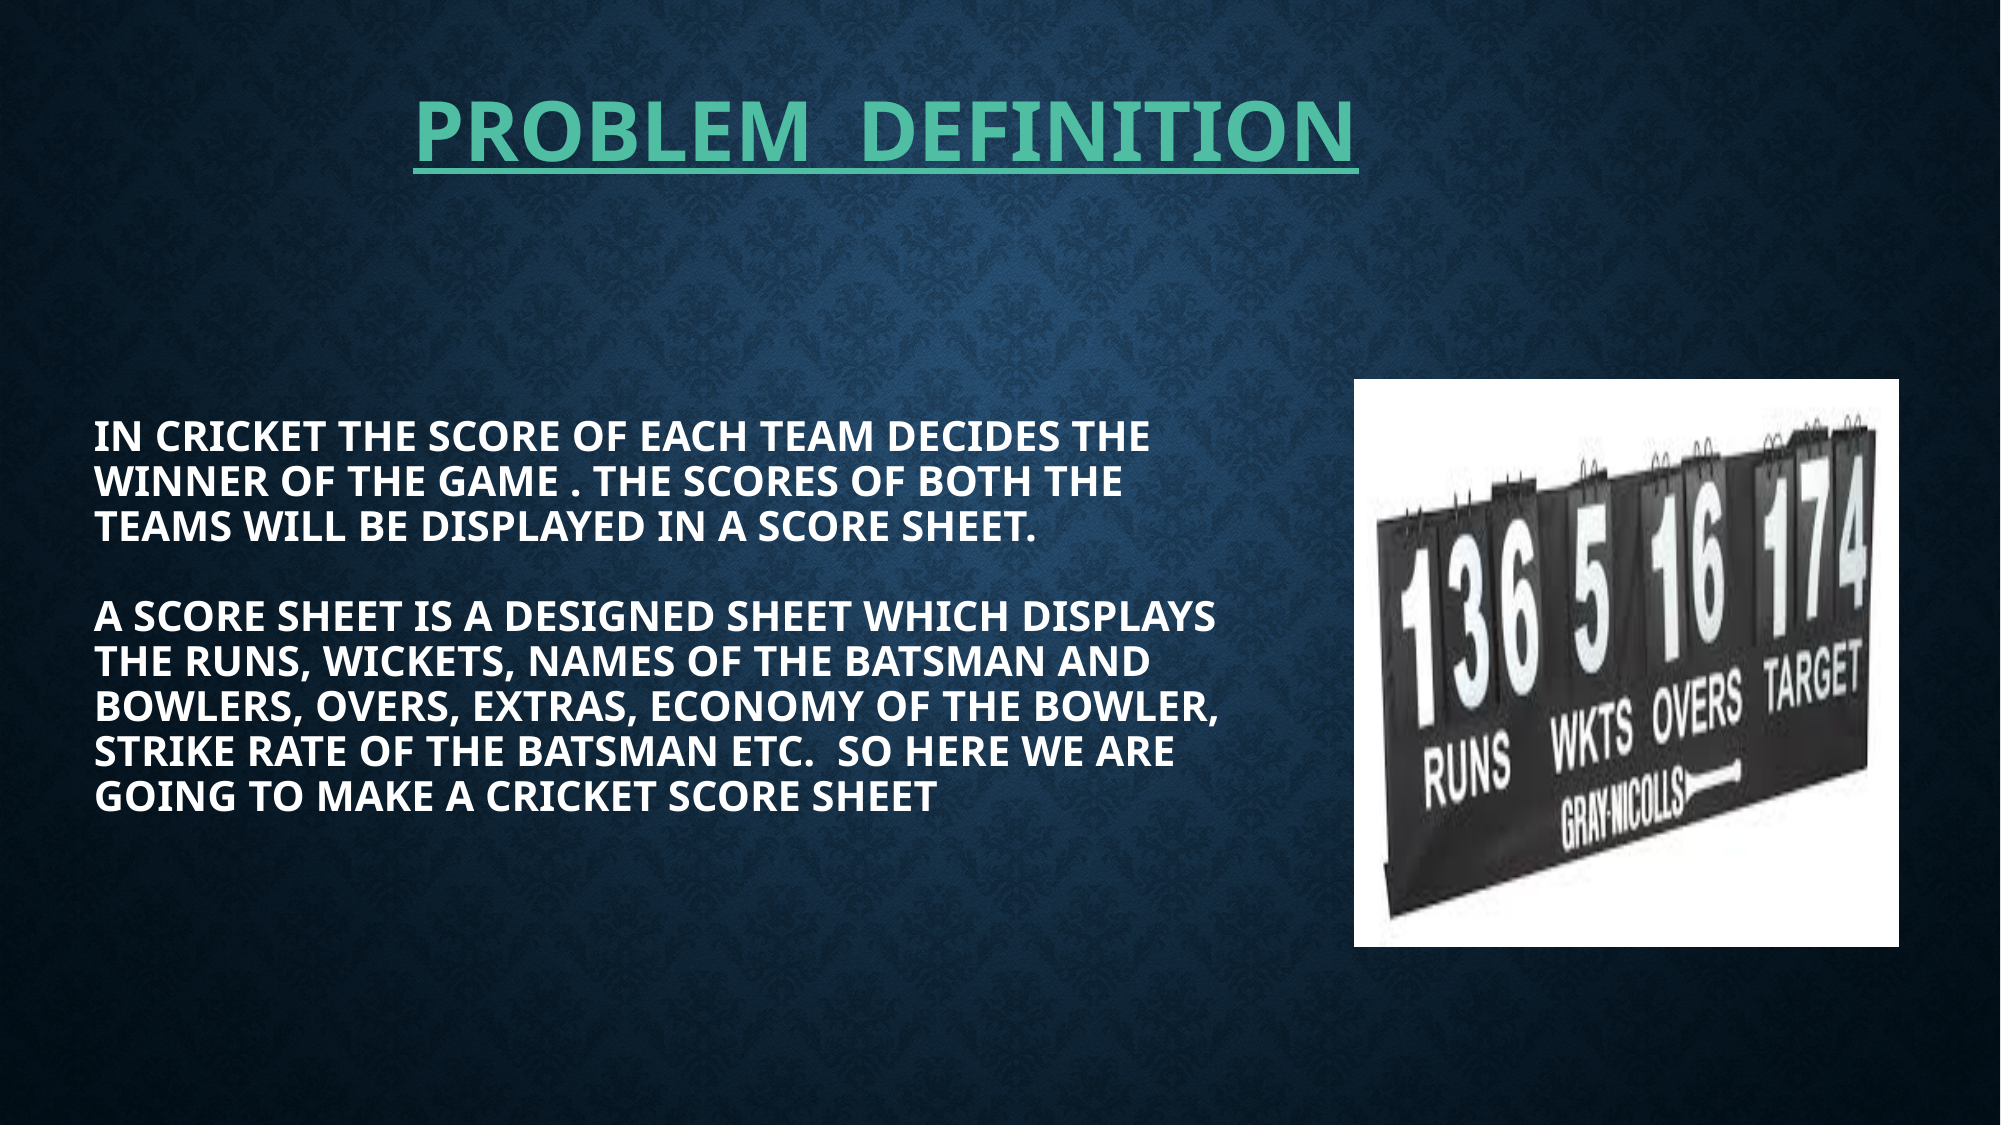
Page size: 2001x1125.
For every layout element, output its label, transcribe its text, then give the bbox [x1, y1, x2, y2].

title PROBLEM DEFINITION [397, 78, 1603, 291]
picture [1353, 378, 1900, 947]
text_box In cricket the score of each team decides the Winner of the game . The scores of both the teams will be displayed in a score sheet. A score sheet is a designed sheet which displays the runs, wickets, names of the batsman and bowlers, overs, extras, economy of the bowler, strike rate of the batsman etc. So here we are going to make a cricket score sheet [78, 278, 1246, 1047]
